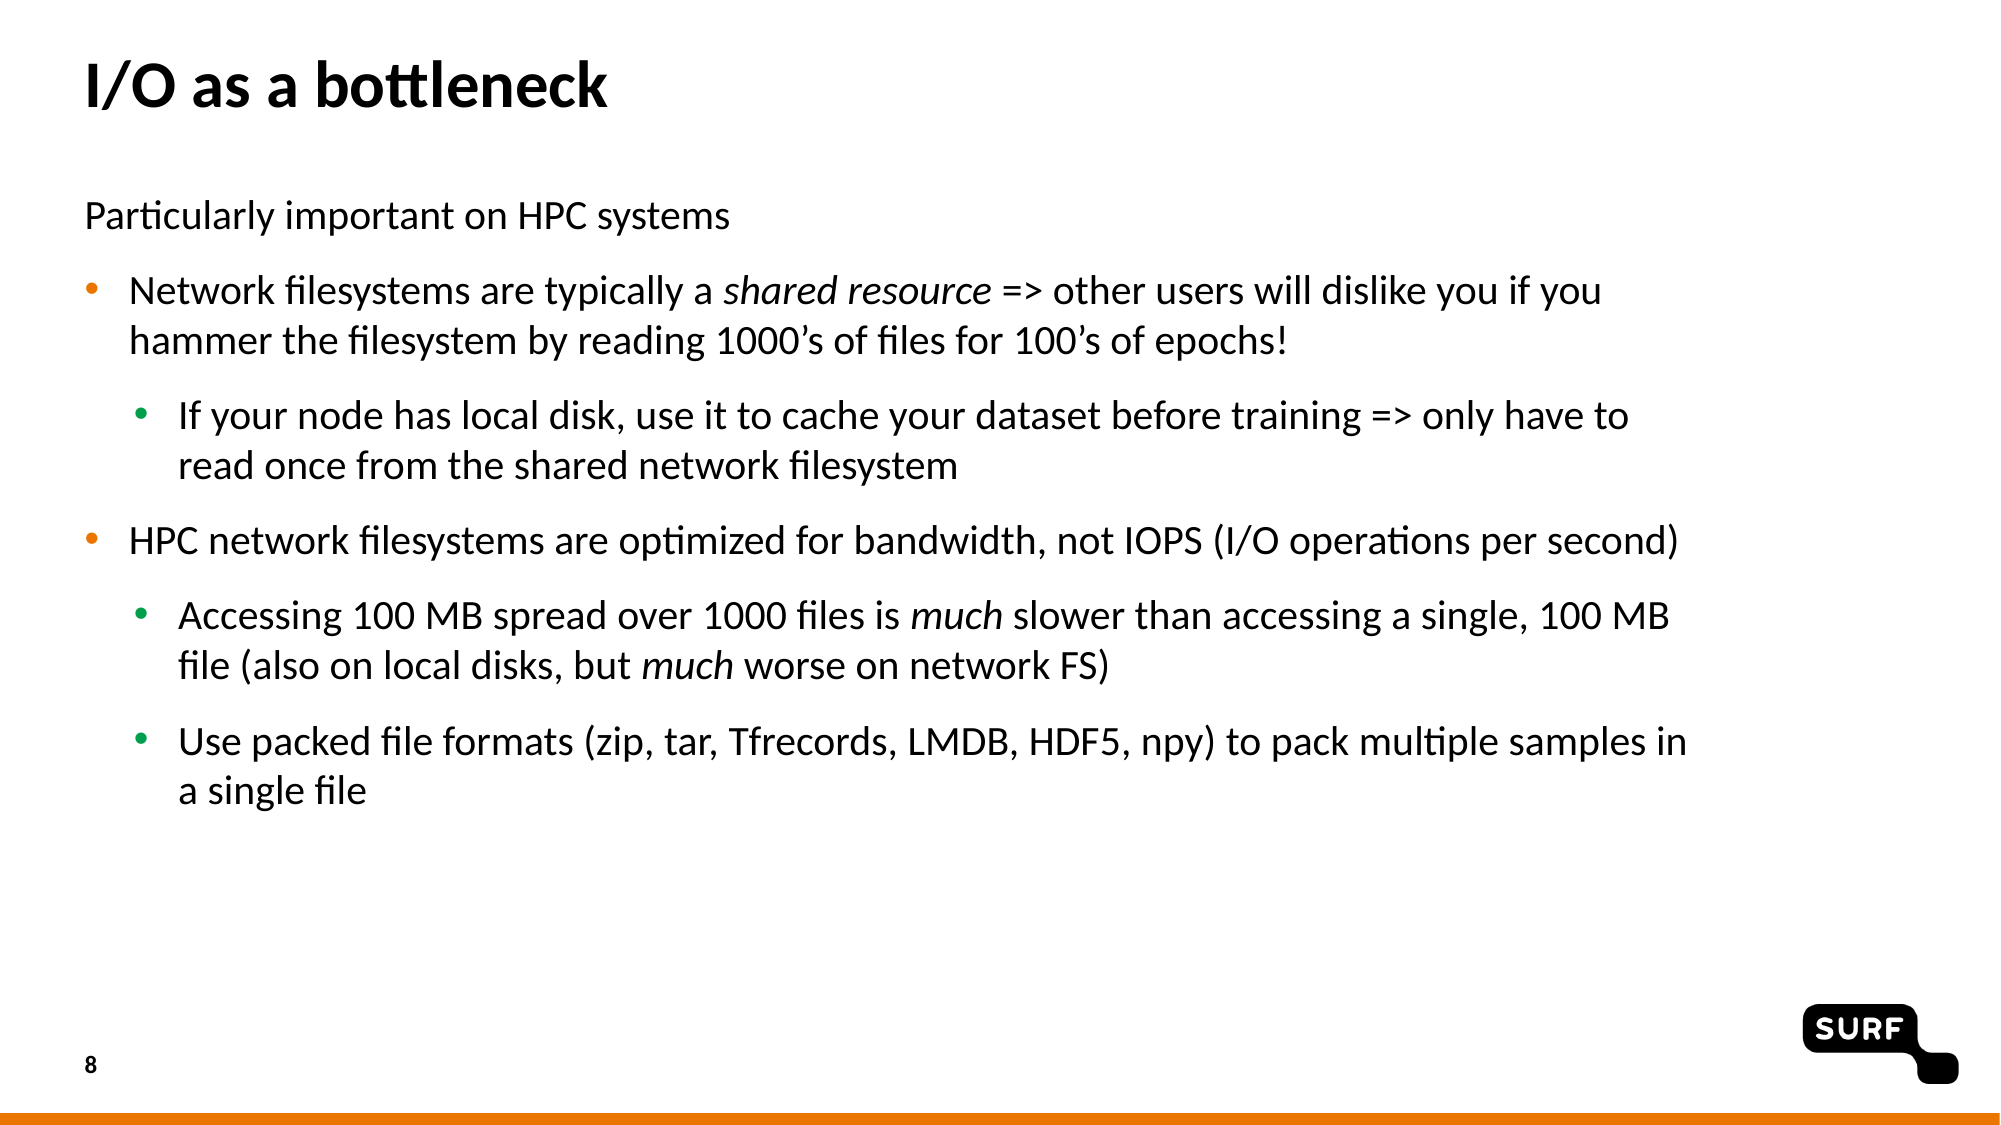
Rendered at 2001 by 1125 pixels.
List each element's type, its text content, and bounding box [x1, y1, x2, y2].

list Particularly important on HPC systems Network filesystems are typically a shared resource => other users will dislike you if you hammer the filesystem by reading 1000’s of files for 100’s of epochs! If your node has local disk, use it to cache your dataset before training => only have to read once from the shared network filesystem HPC network filesystems are optimized for bandwidth, not IOPS (I/O operations per second) Accessing 100 MB spread over 1000 files is much slower than accessing a single, 100 MB file (also on local disks, but much worse on network FS) Use packed file formats (zip, tar, Tfrecords, LMDB, HDF5, npy) to pack multiple samples in a single file [84, 187, 1706, 919]
slide_number 8 [84, 1045, 149, 1082]
title I/O as a bottleneck [85, 44, 1914, 144]
picture [1802, 1004, 1959, 1084]
